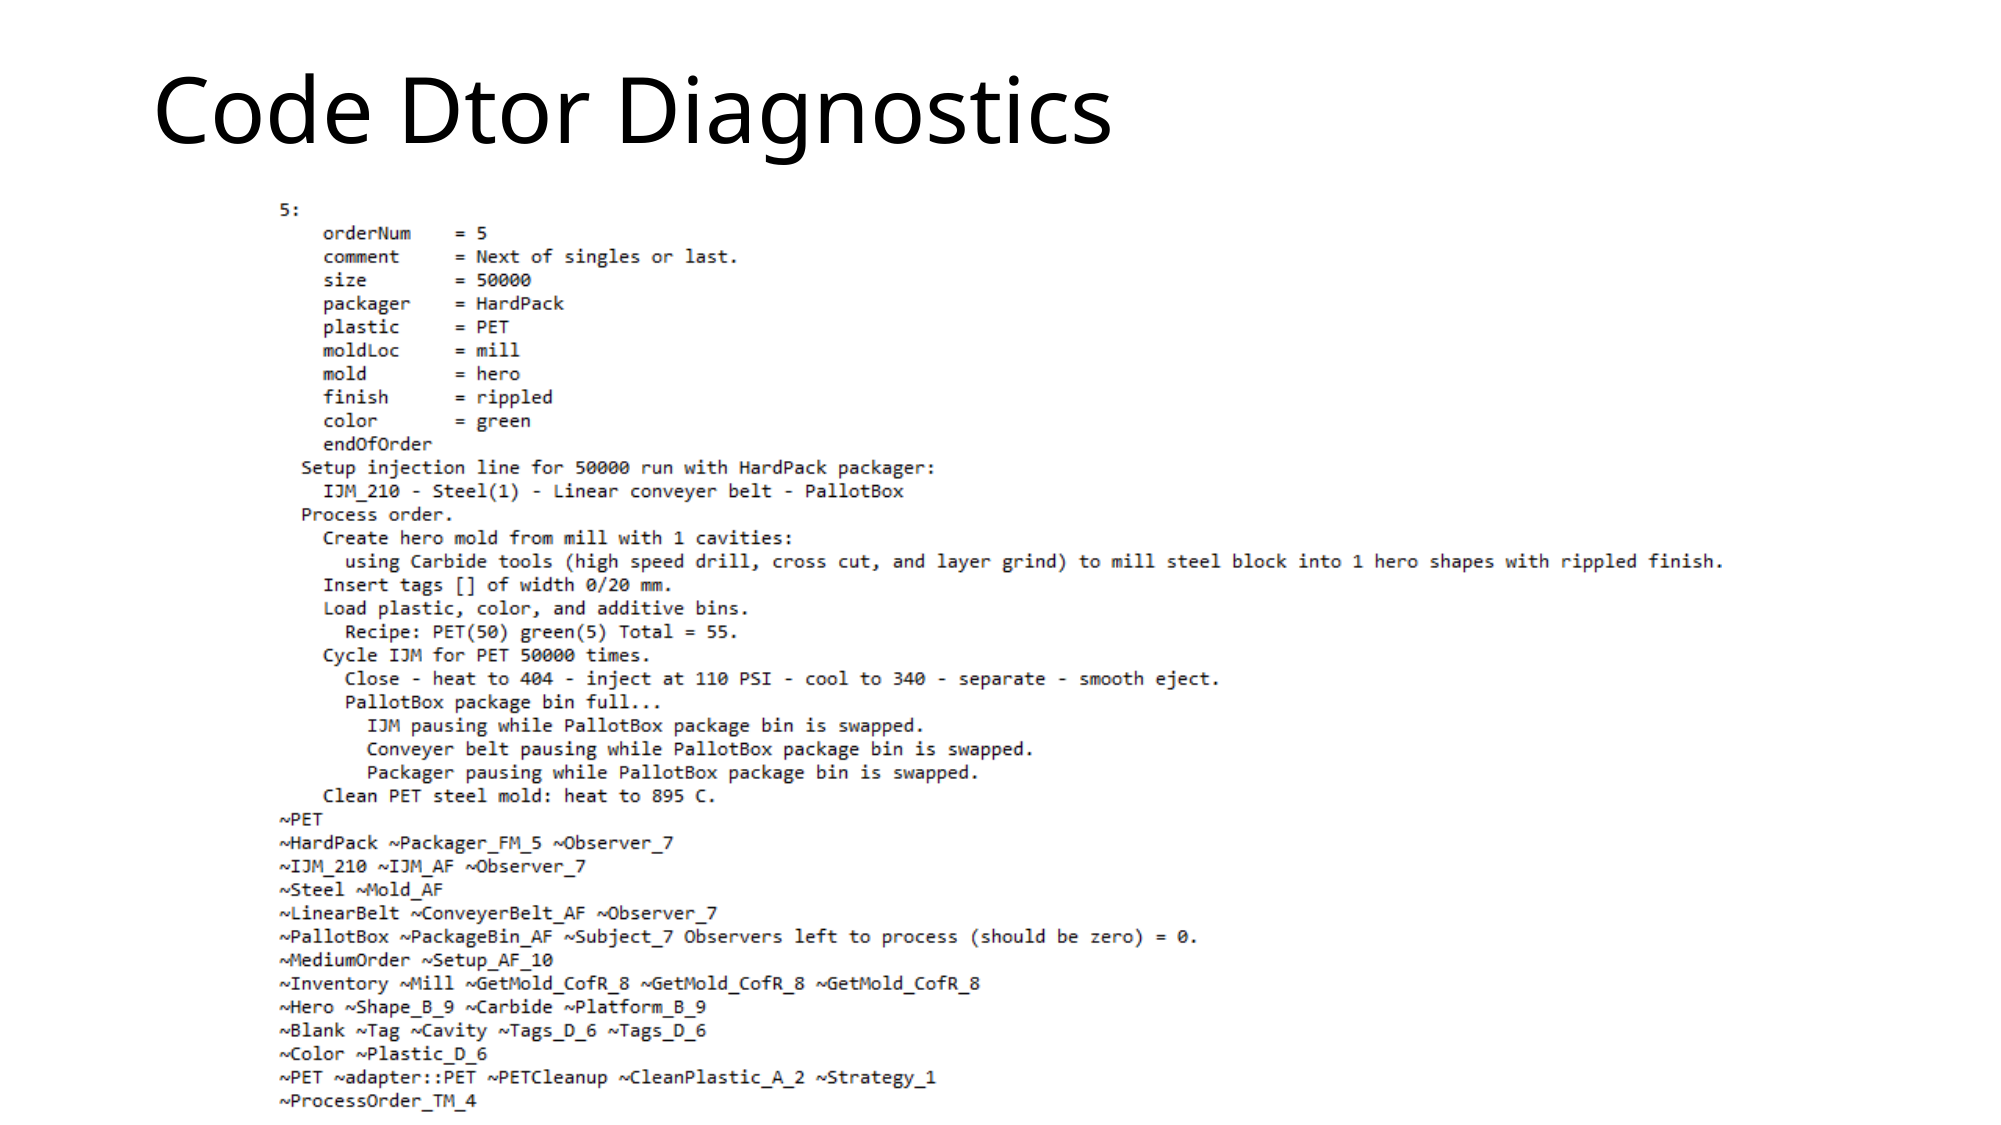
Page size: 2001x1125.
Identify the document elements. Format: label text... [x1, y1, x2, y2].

picture [278, 199, 1722, 1115]
title Code Dtor Diagnostics [137, 59, 1863, 278]
